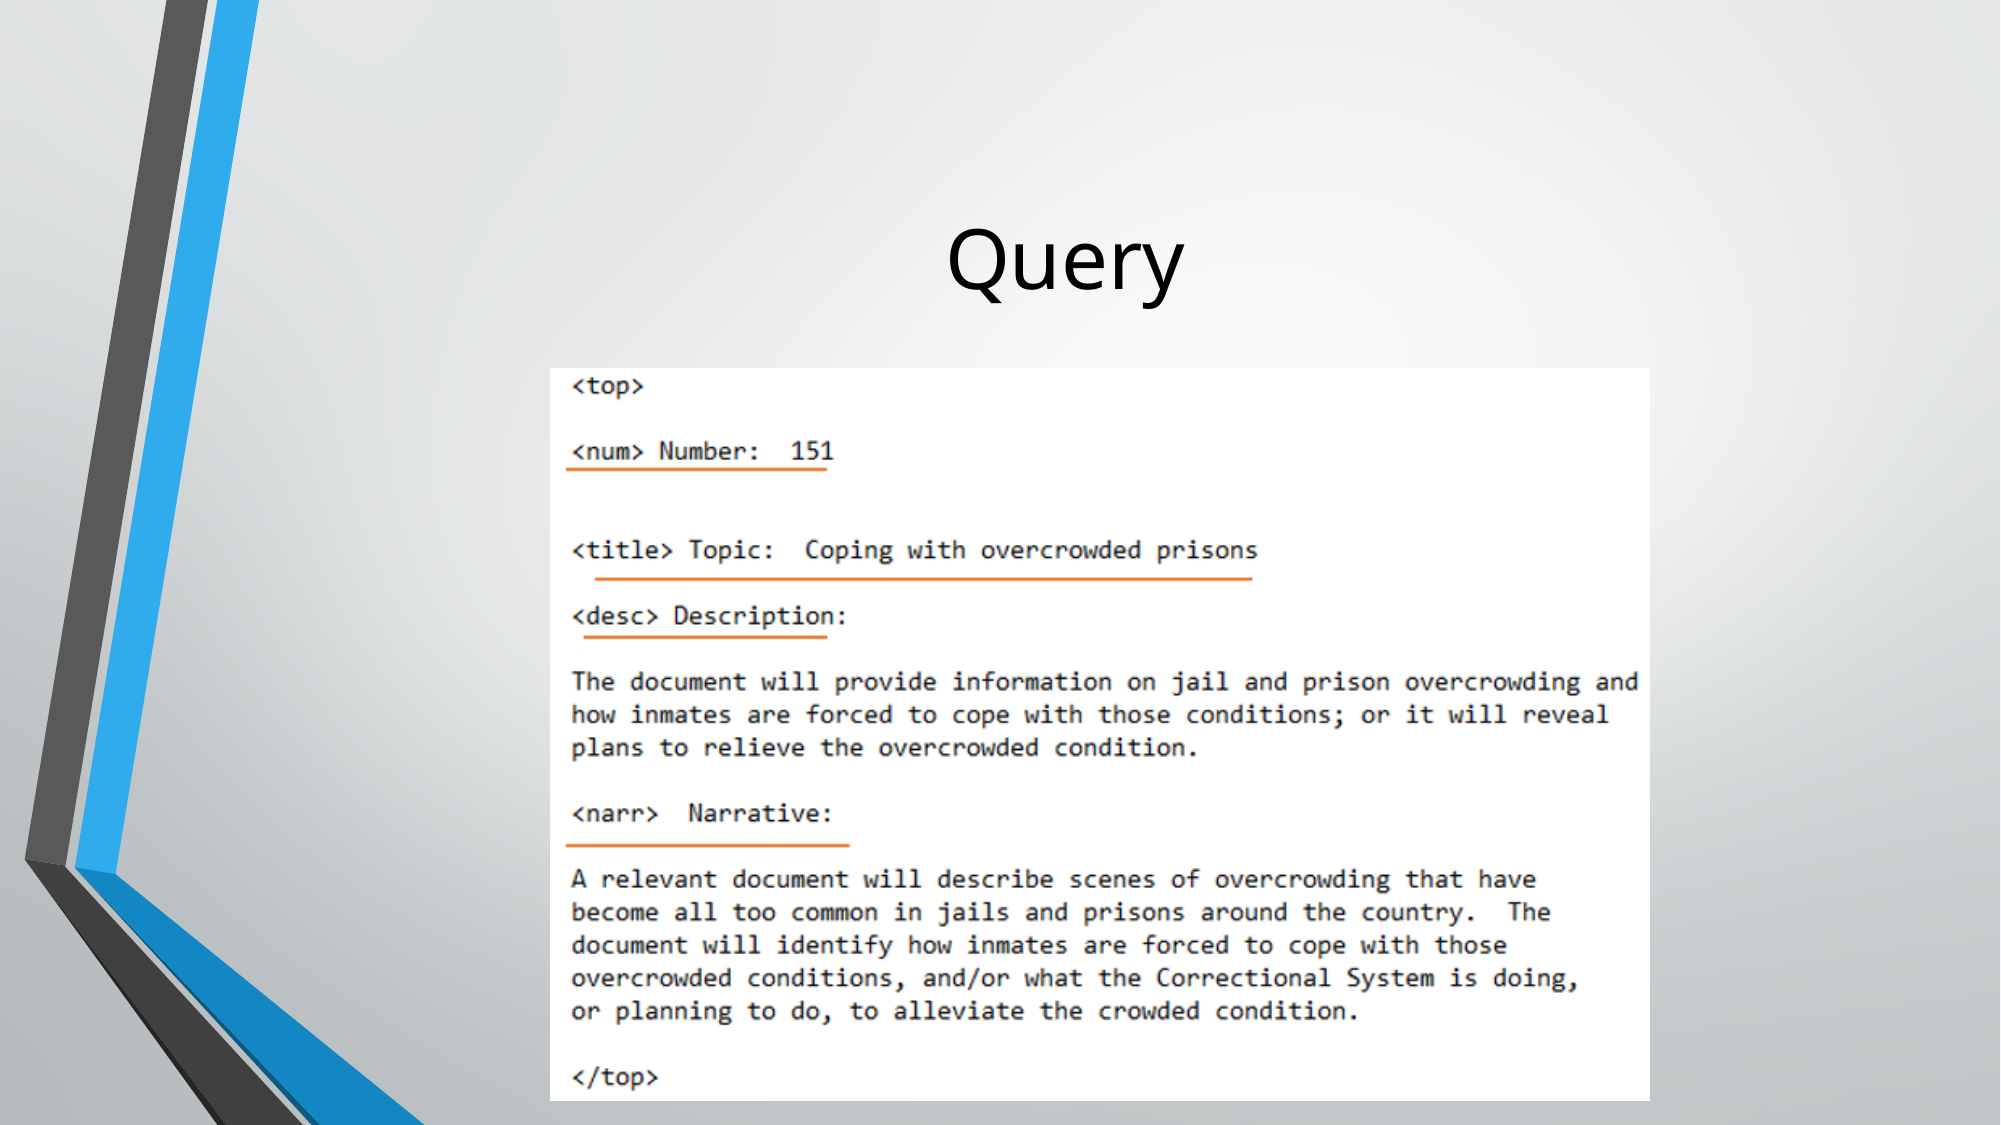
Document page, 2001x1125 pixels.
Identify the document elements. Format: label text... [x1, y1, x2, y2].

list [550, 367, 1651, 1102]
title Query [243, 112, 1887, 400]
